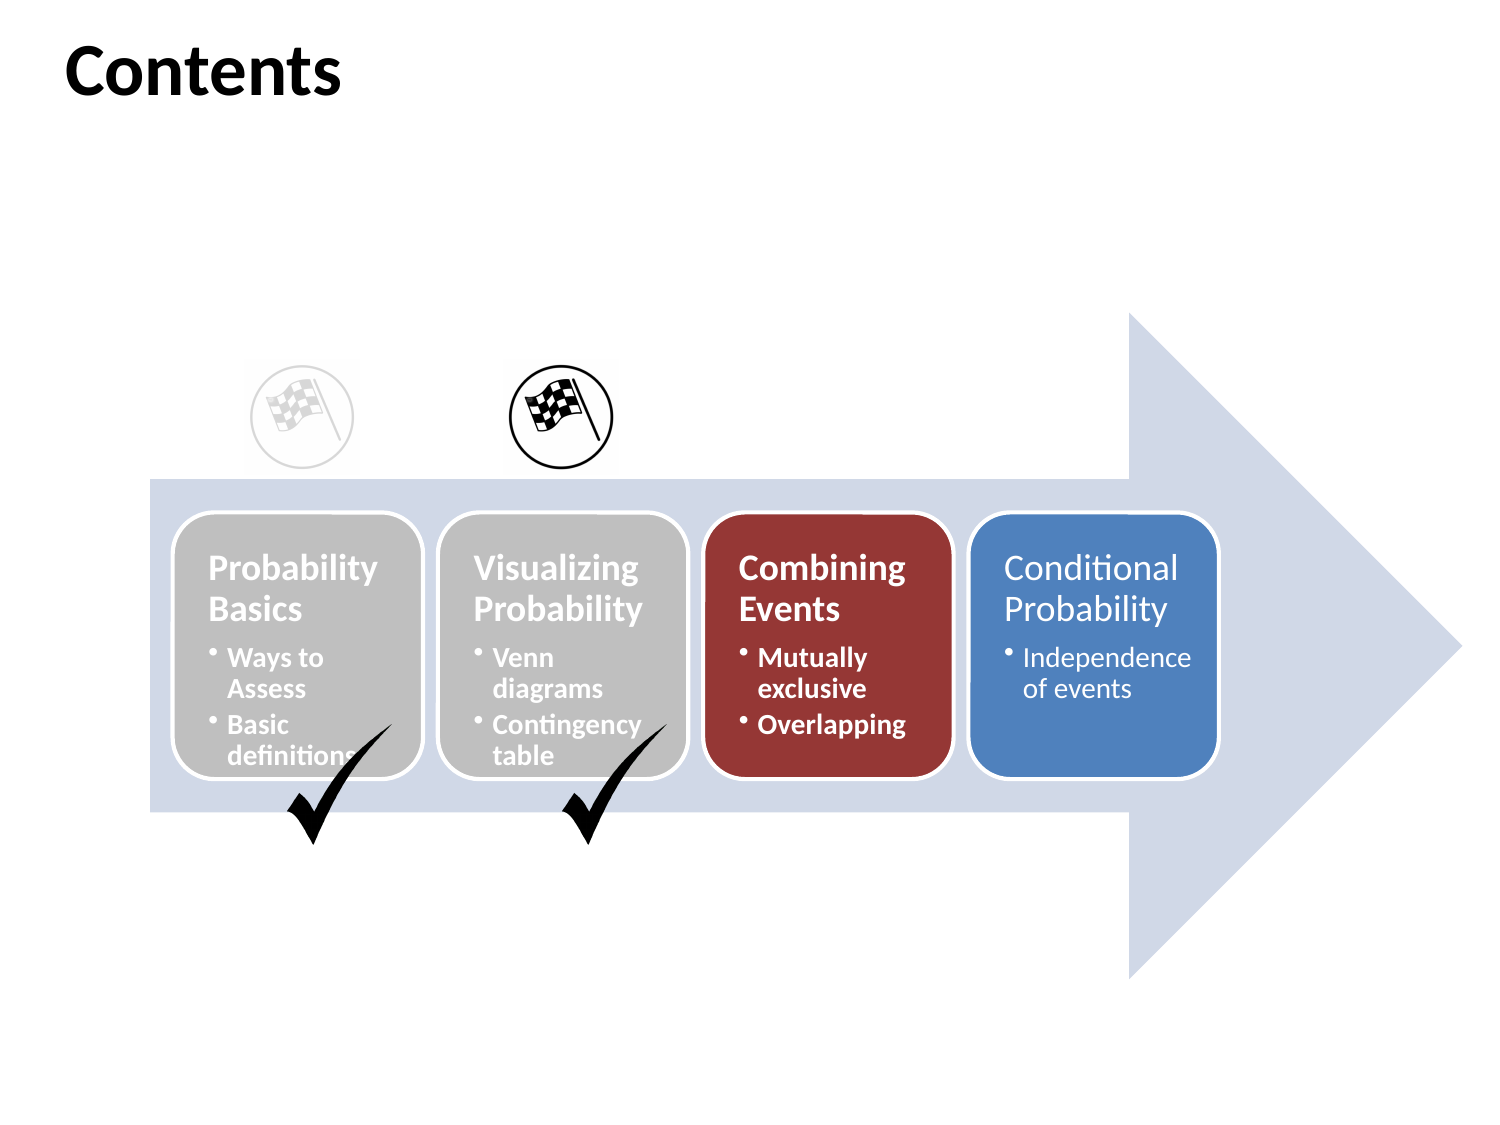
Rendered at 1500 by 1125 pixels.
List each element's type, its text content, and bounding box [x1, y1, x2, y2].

picture [243, 359, 360, 475]
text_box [149, 312, 1463, 980]
picture [562, 724, 668, 845]
picture [287, 724, 393, 845]
title Contents [50, 12, 1400, 200]
picture [503, 359, 619, 475]
